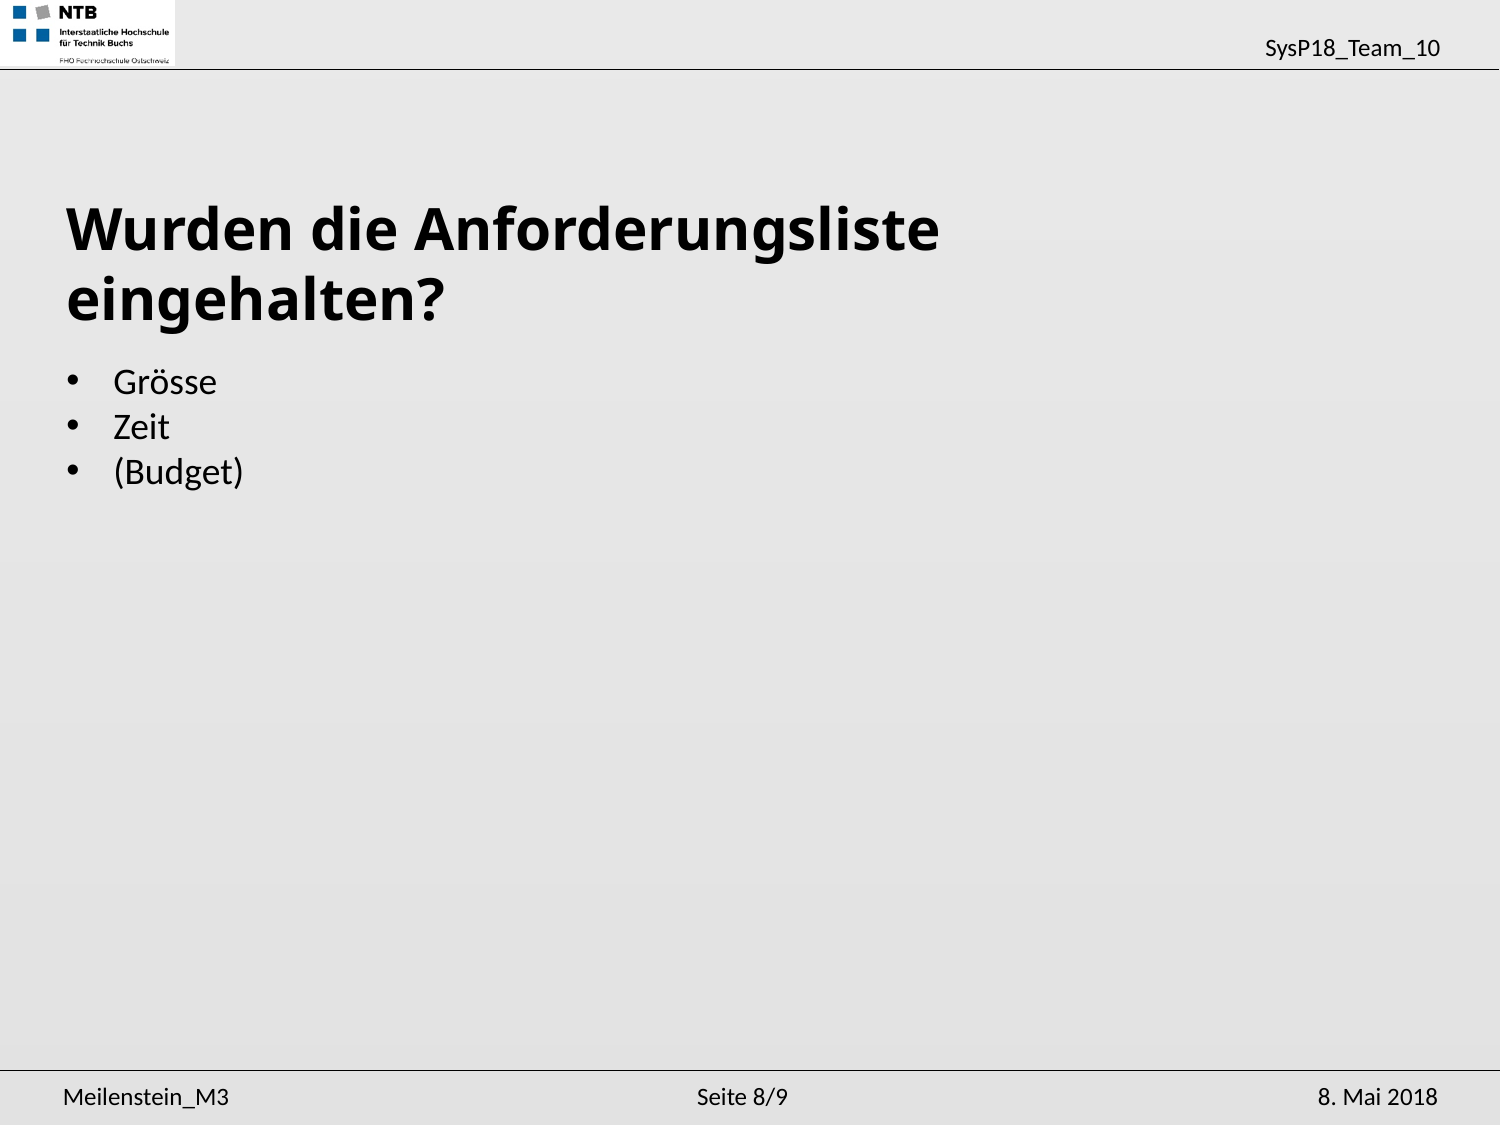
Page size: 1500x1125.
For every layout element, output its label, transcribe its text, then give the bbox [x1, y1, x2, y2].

text_box SysP18_Team_10 [1250, 23, 1456, 69]
text_box Wurden die Anforderungsliste eingehalten? [51, 184, 1176, 340]
text_box Grösse Zeit (Budget) [51, 349, 1139, 500]
text_box Seite 8/9 [595, 1073, 891, 1118]
picture [0, 0, 175, 67]
text_box Meilenstein_M3 [48, 1073, 245, 1118]
text_box 8. Mai 2018 [1302, 1073, 1454, 1118]
